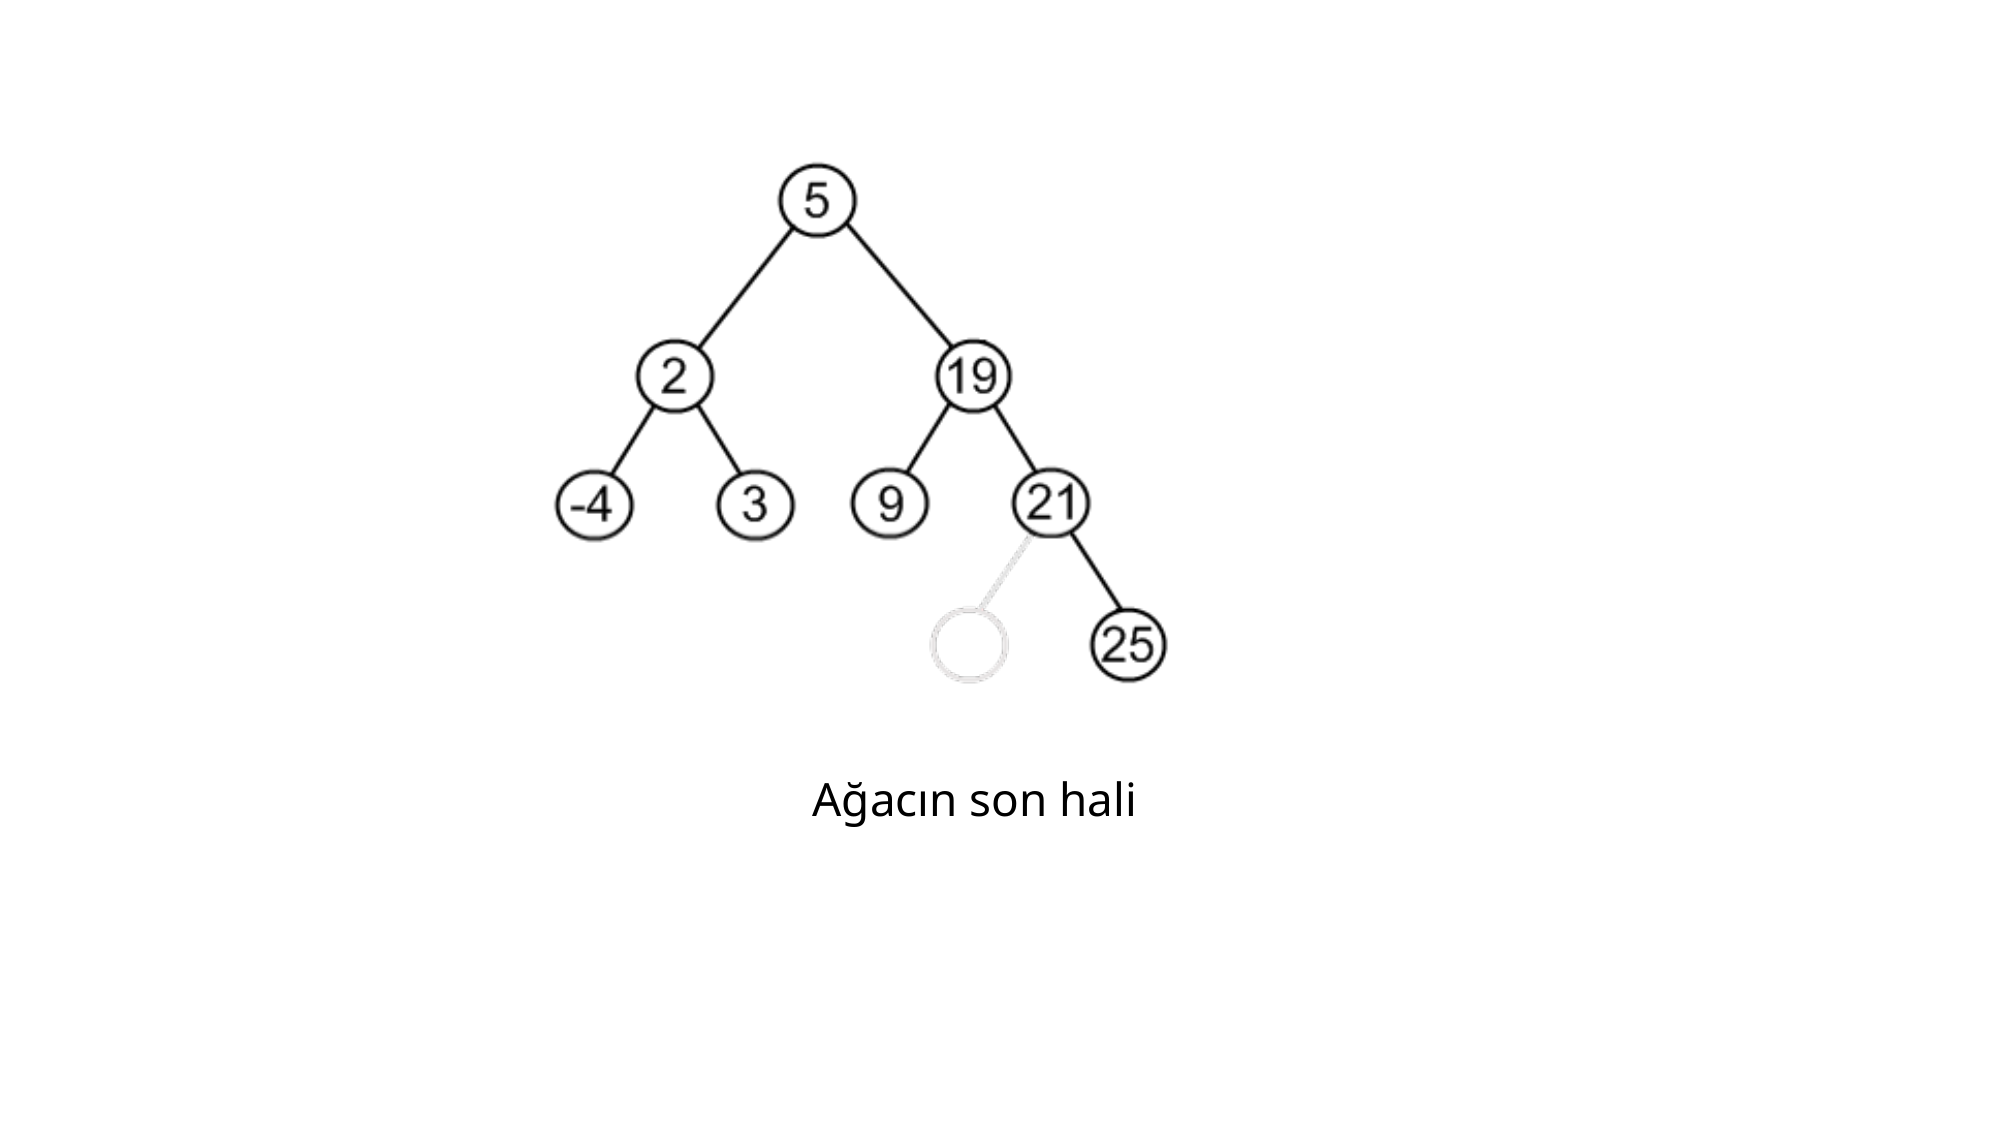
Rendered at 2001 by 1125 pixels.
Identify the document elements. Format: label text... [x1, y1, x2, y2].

picture [503, 144, 1639, 764]
text_box Ağacın son hali [572, 764, 1378, 834]
